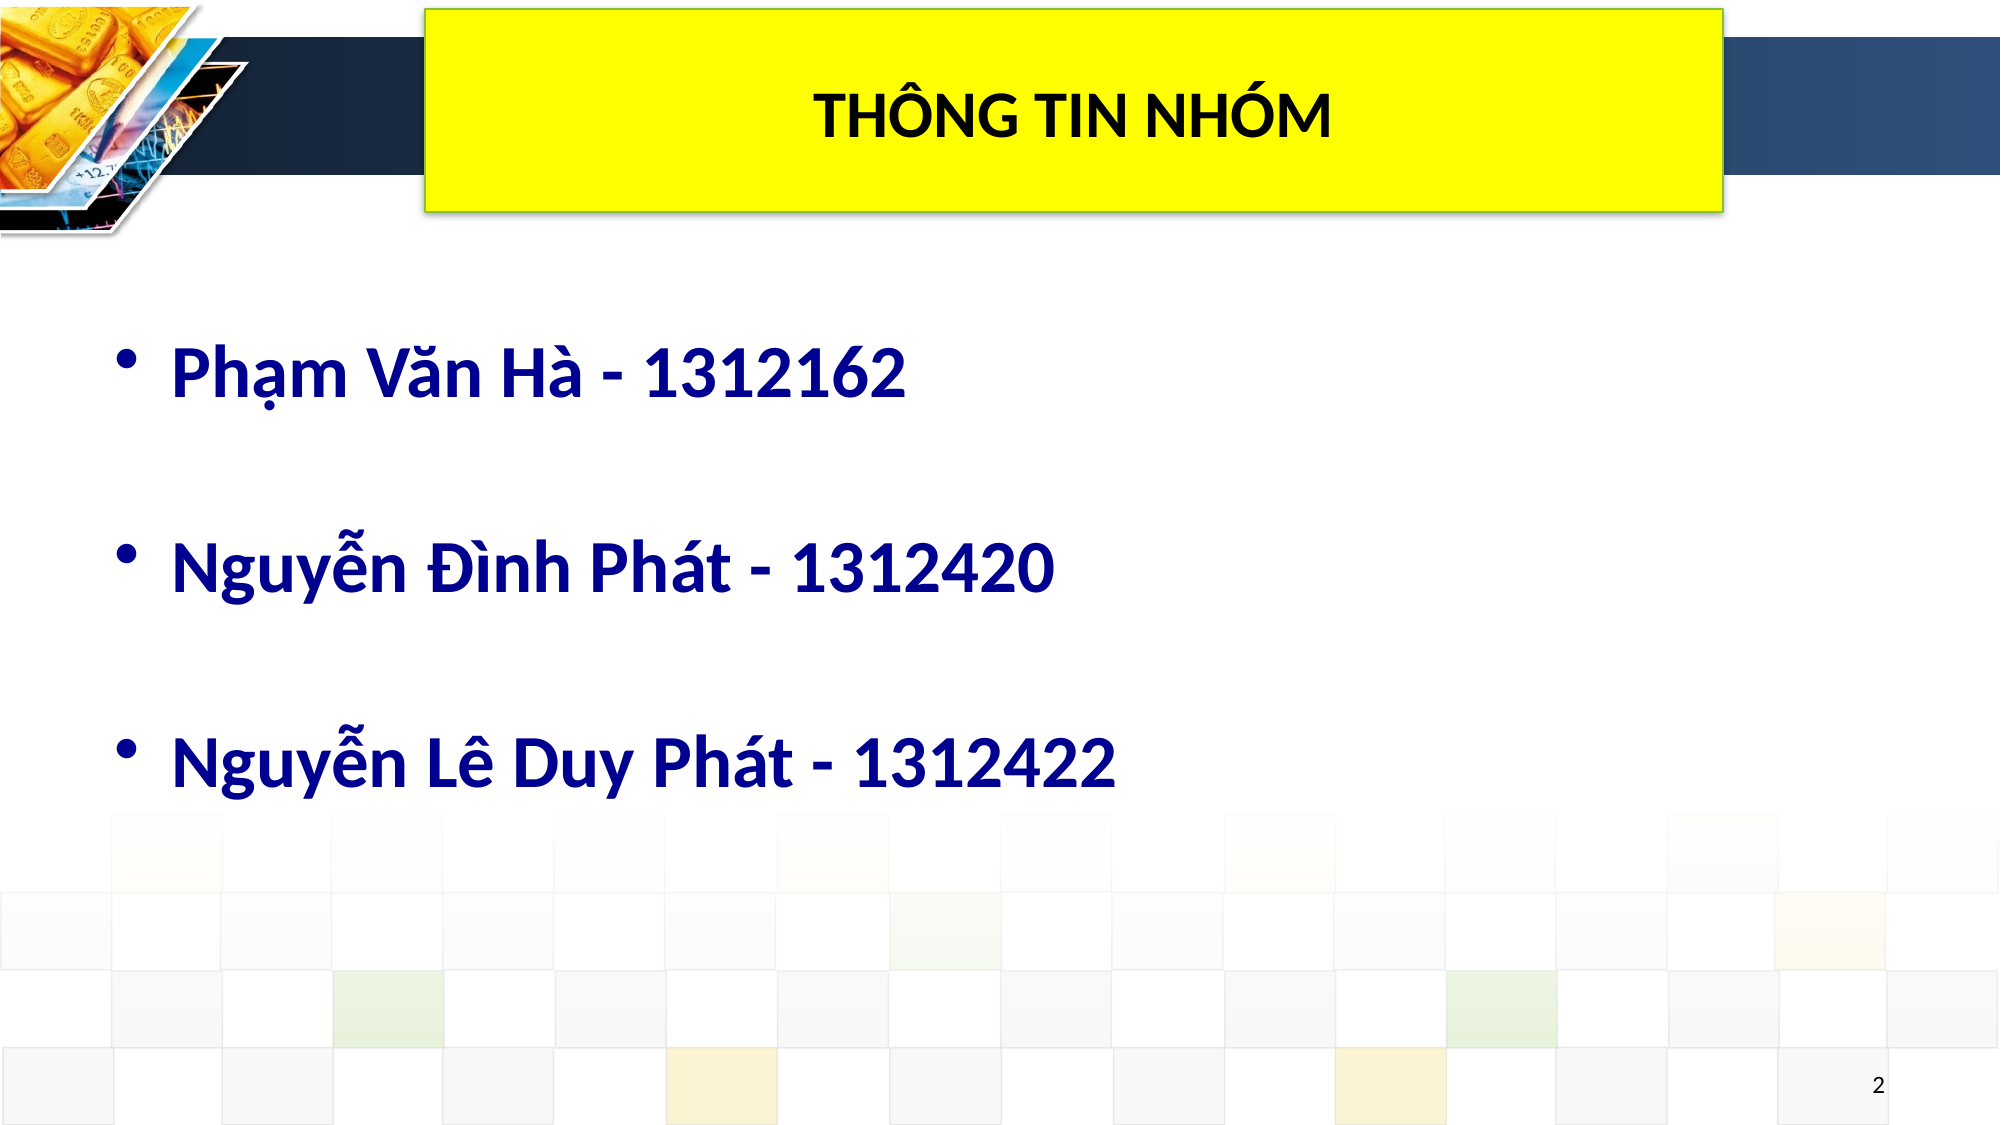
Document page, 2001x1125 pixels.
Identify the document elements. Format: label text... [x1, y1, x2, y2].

list Phạm Văn Hà - 1312162 Nguyễn Đình Phát - 1312420 Nguyễn Lê Duy Phát - 1312422 [99, 224, 1900, 1038]
slide_number 2 [1433, 1060, 1900, 1111]
picture [0, 0, 254, 243]
title THÔNG TIN NHÓM [424, 8, 1724, 213]
